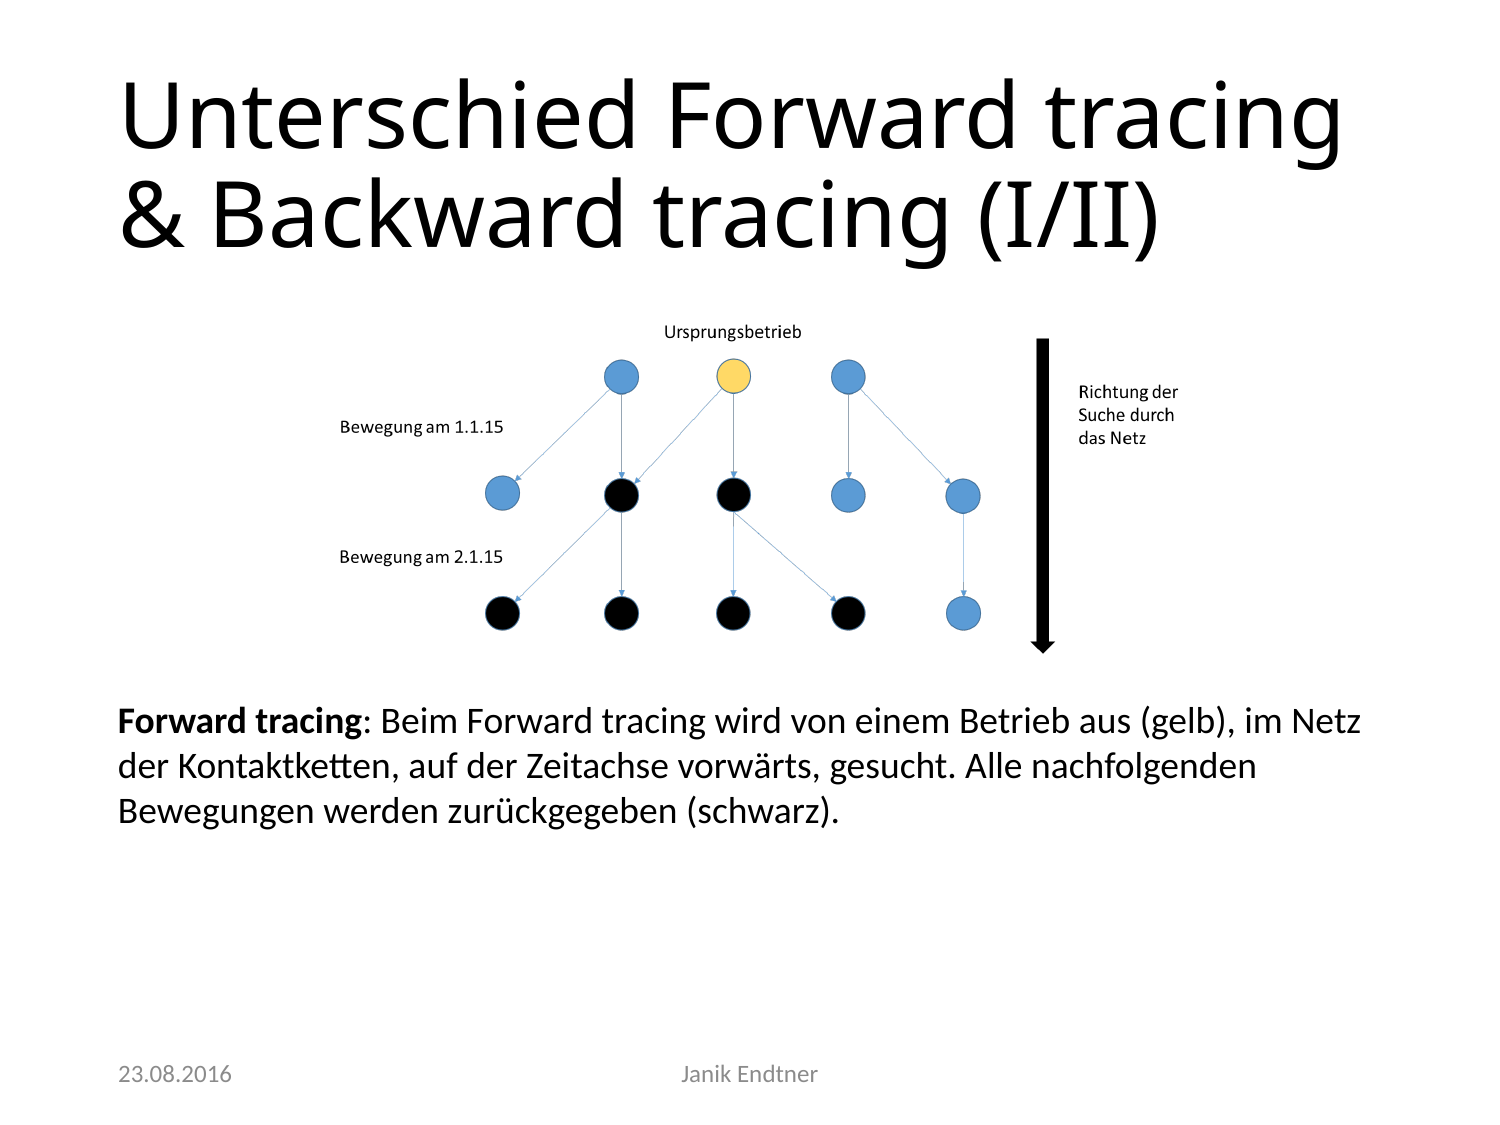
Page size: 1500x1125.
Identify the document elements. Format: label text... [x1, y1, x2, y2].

text_box Forward tracing: Beim Forward tracing wird von einem Betrieb aus (gelb), im Netz der Kontaktketten, auf der Zeitachse vorwärts, gesucht. Alle nachfolgenden Bewegungen werden zurückgegeben (schwarz). [103, 689, 1411, 839]
footer Janik Endtner [496, 1042, 1004, 1103]
title Unterschied Forward tracing & Backward tracing (I/II) [103, 59, 1397, 278]
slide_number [103, 1042, 441, 1103]
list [327, 314, 1211, 655]
